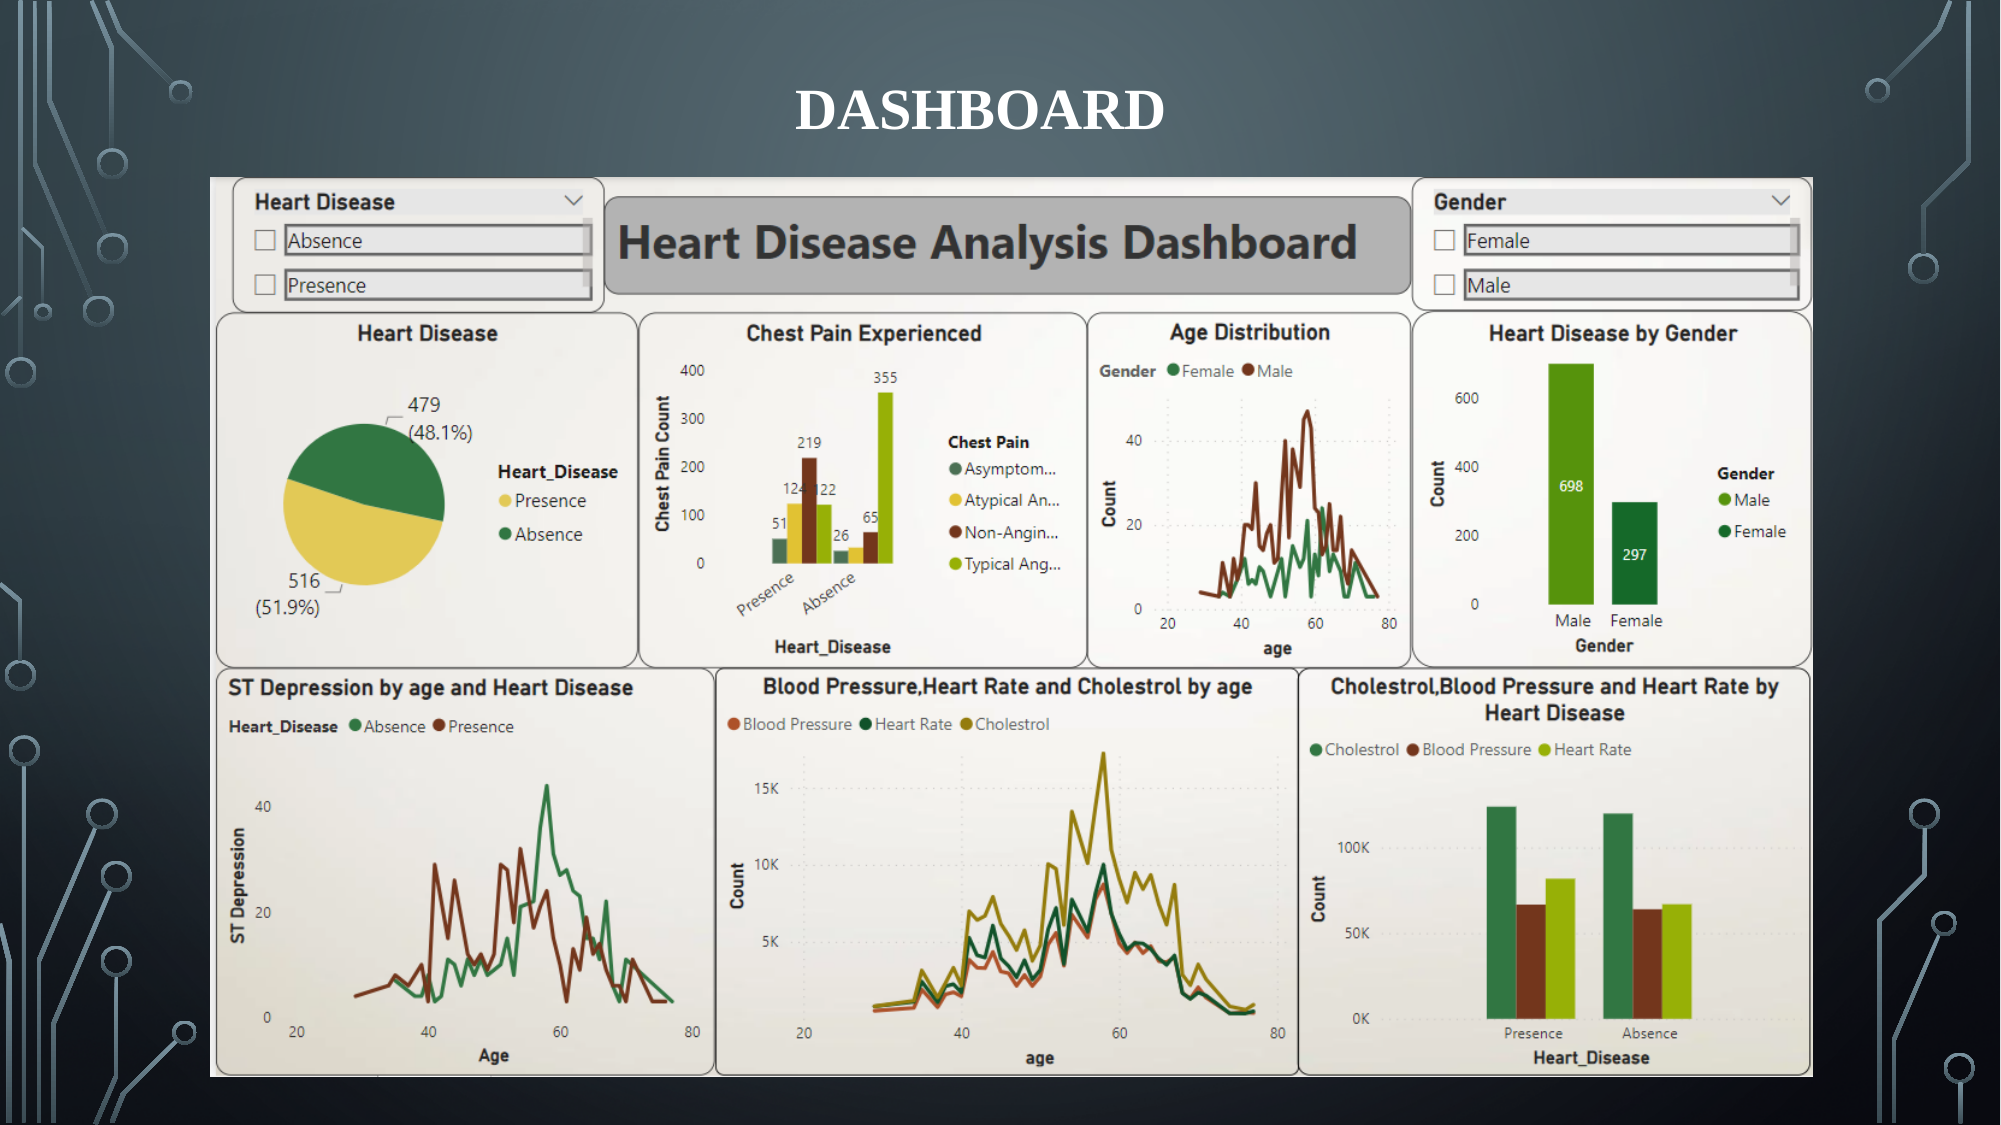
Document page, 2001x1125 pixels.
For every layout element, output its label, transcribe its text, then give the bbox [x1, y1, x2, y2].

picture [210, 177, 1813, 1077]
title Dashboard [187, 44, 1775, 178]
